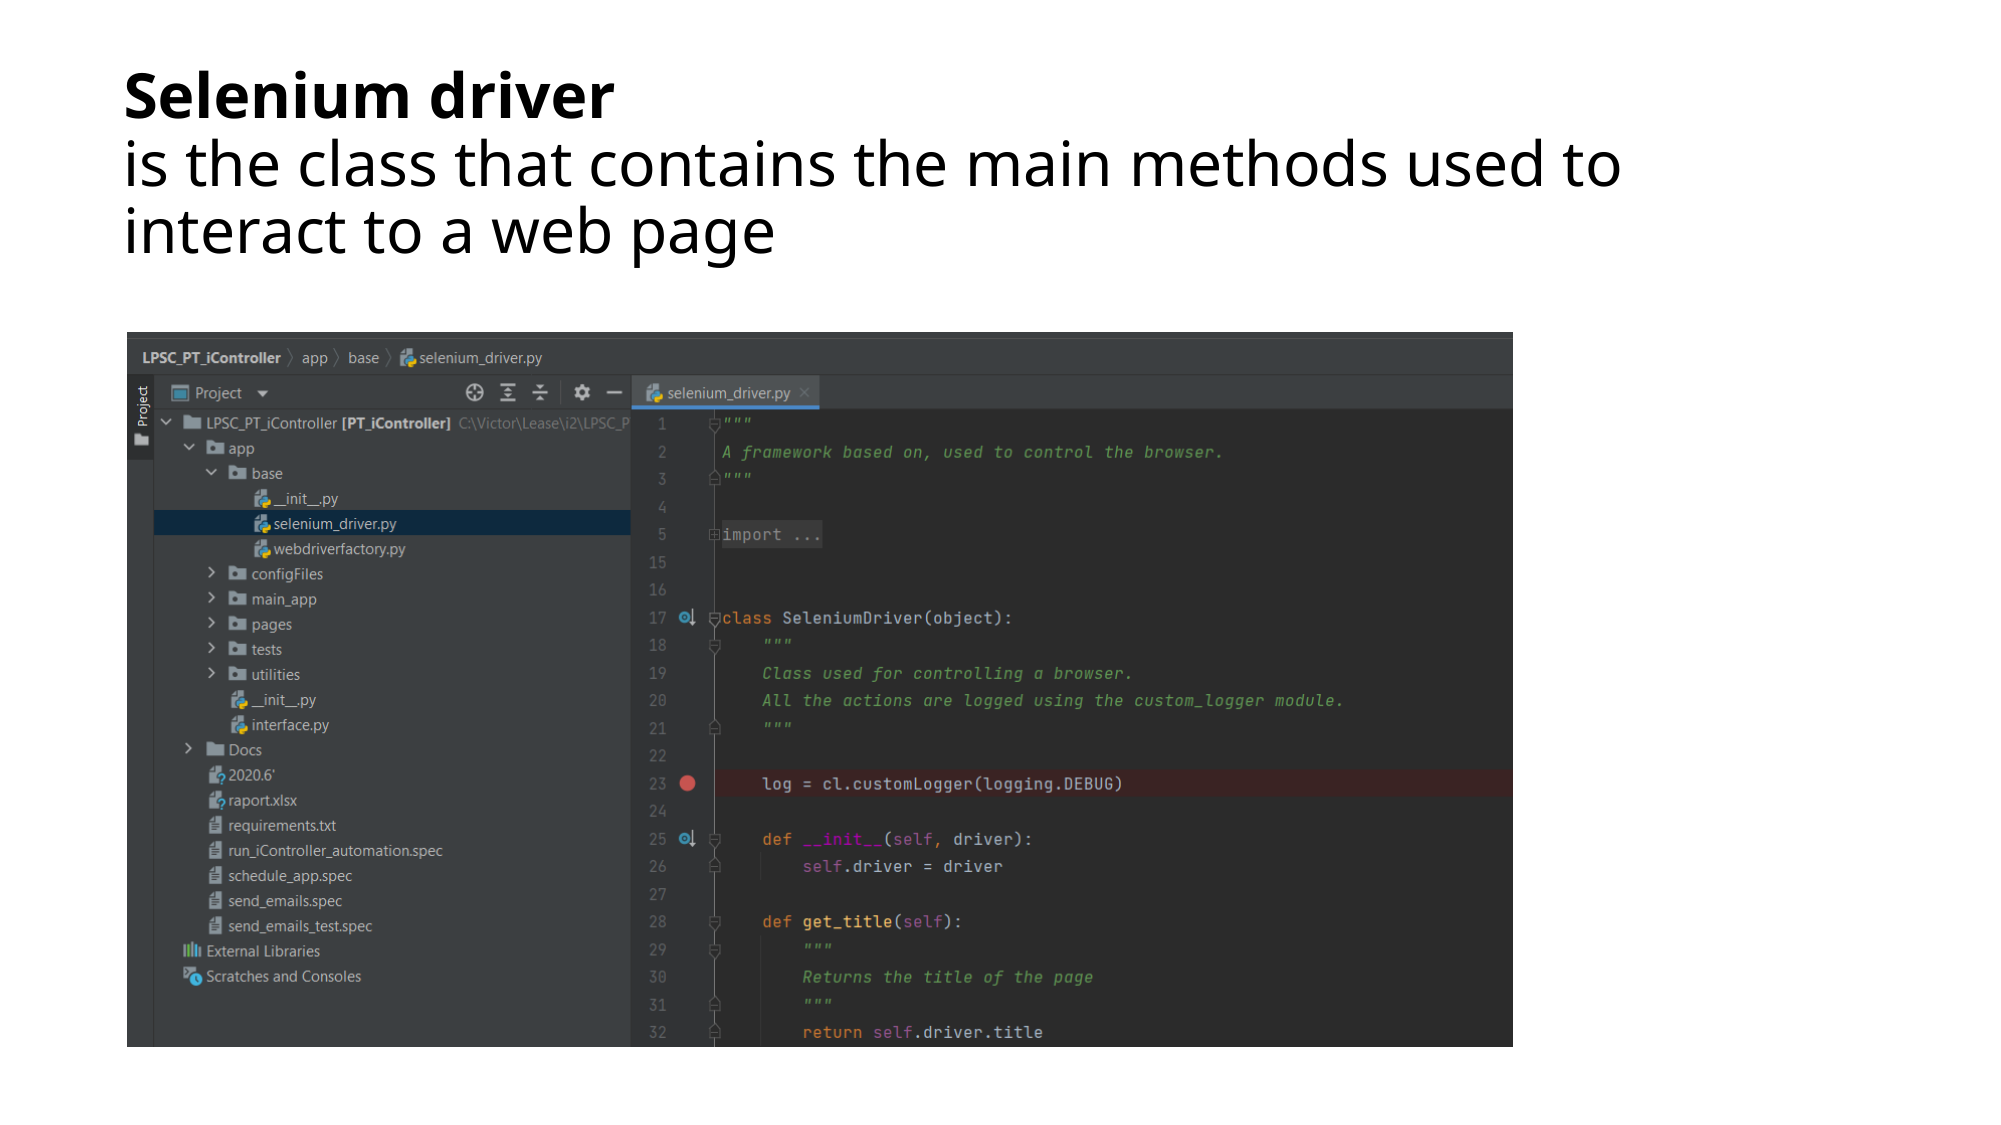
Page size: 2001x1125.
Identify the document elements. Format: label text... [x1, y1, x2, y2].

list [127, 332, 1513, 1047]
title Selenium driver is the class that contains the main methods used to interact to a web page [108, 57, 1834, 275]
